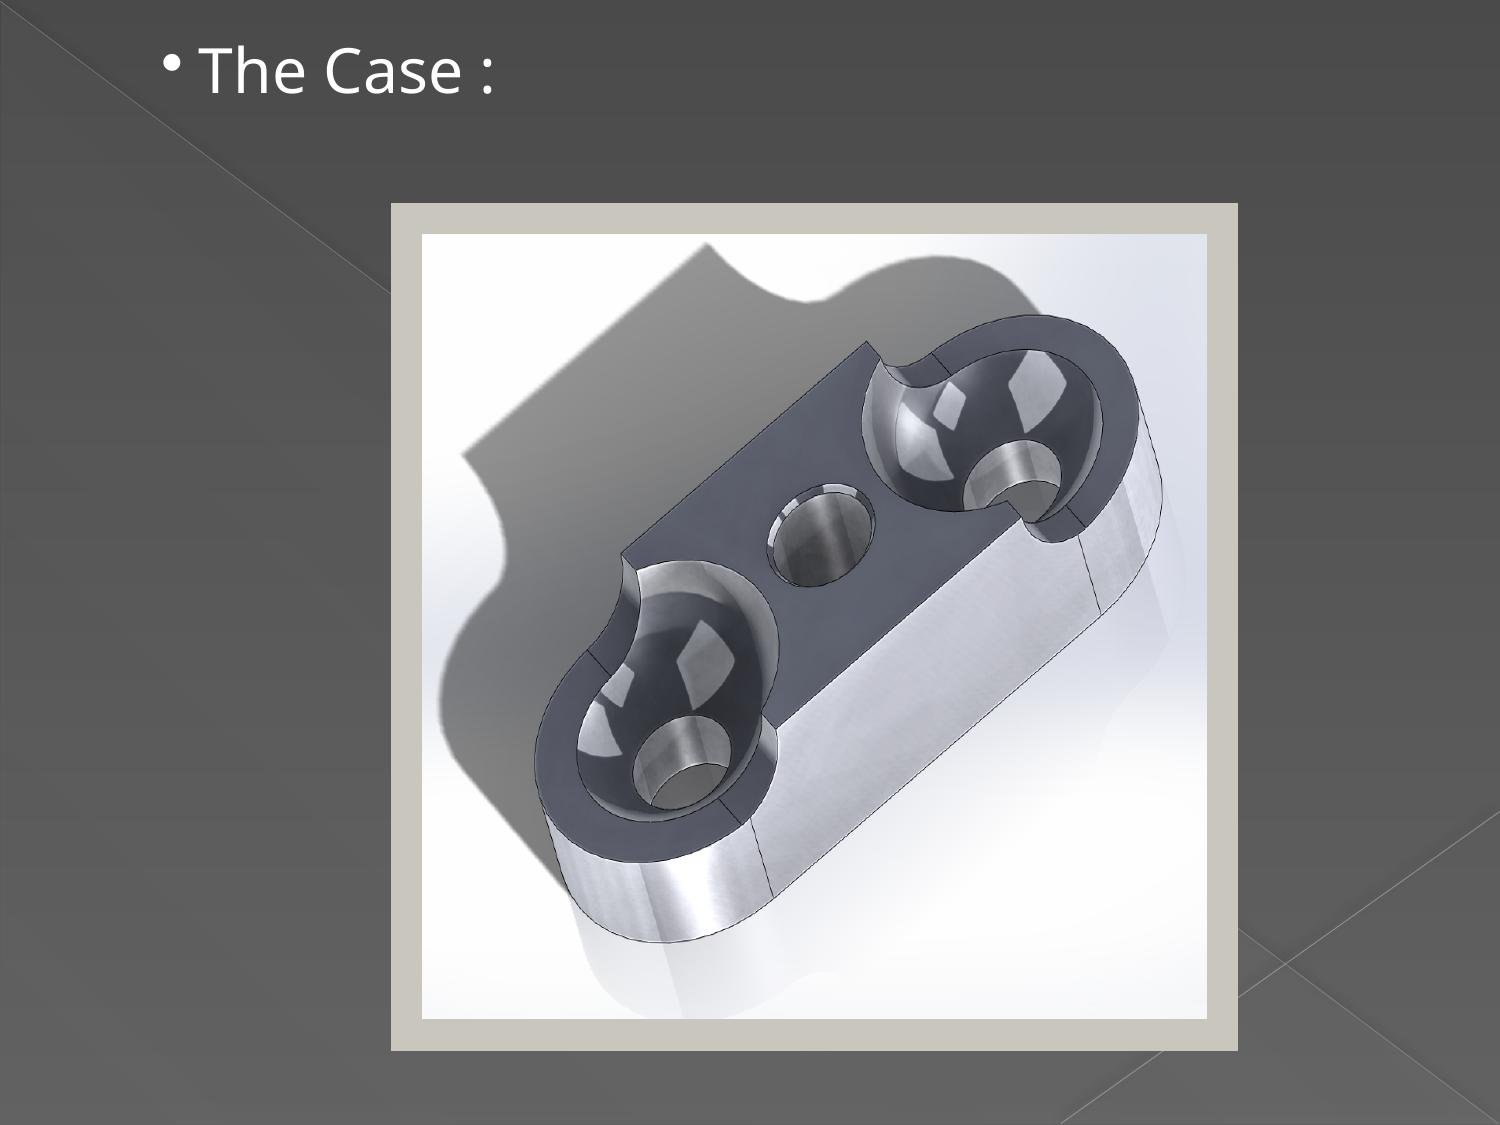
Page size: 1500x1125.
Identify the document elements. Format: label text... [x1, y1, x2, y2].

text_box The Case : [0, 23, 692, 1125]
picture [421, 234, 1208, 1020]
